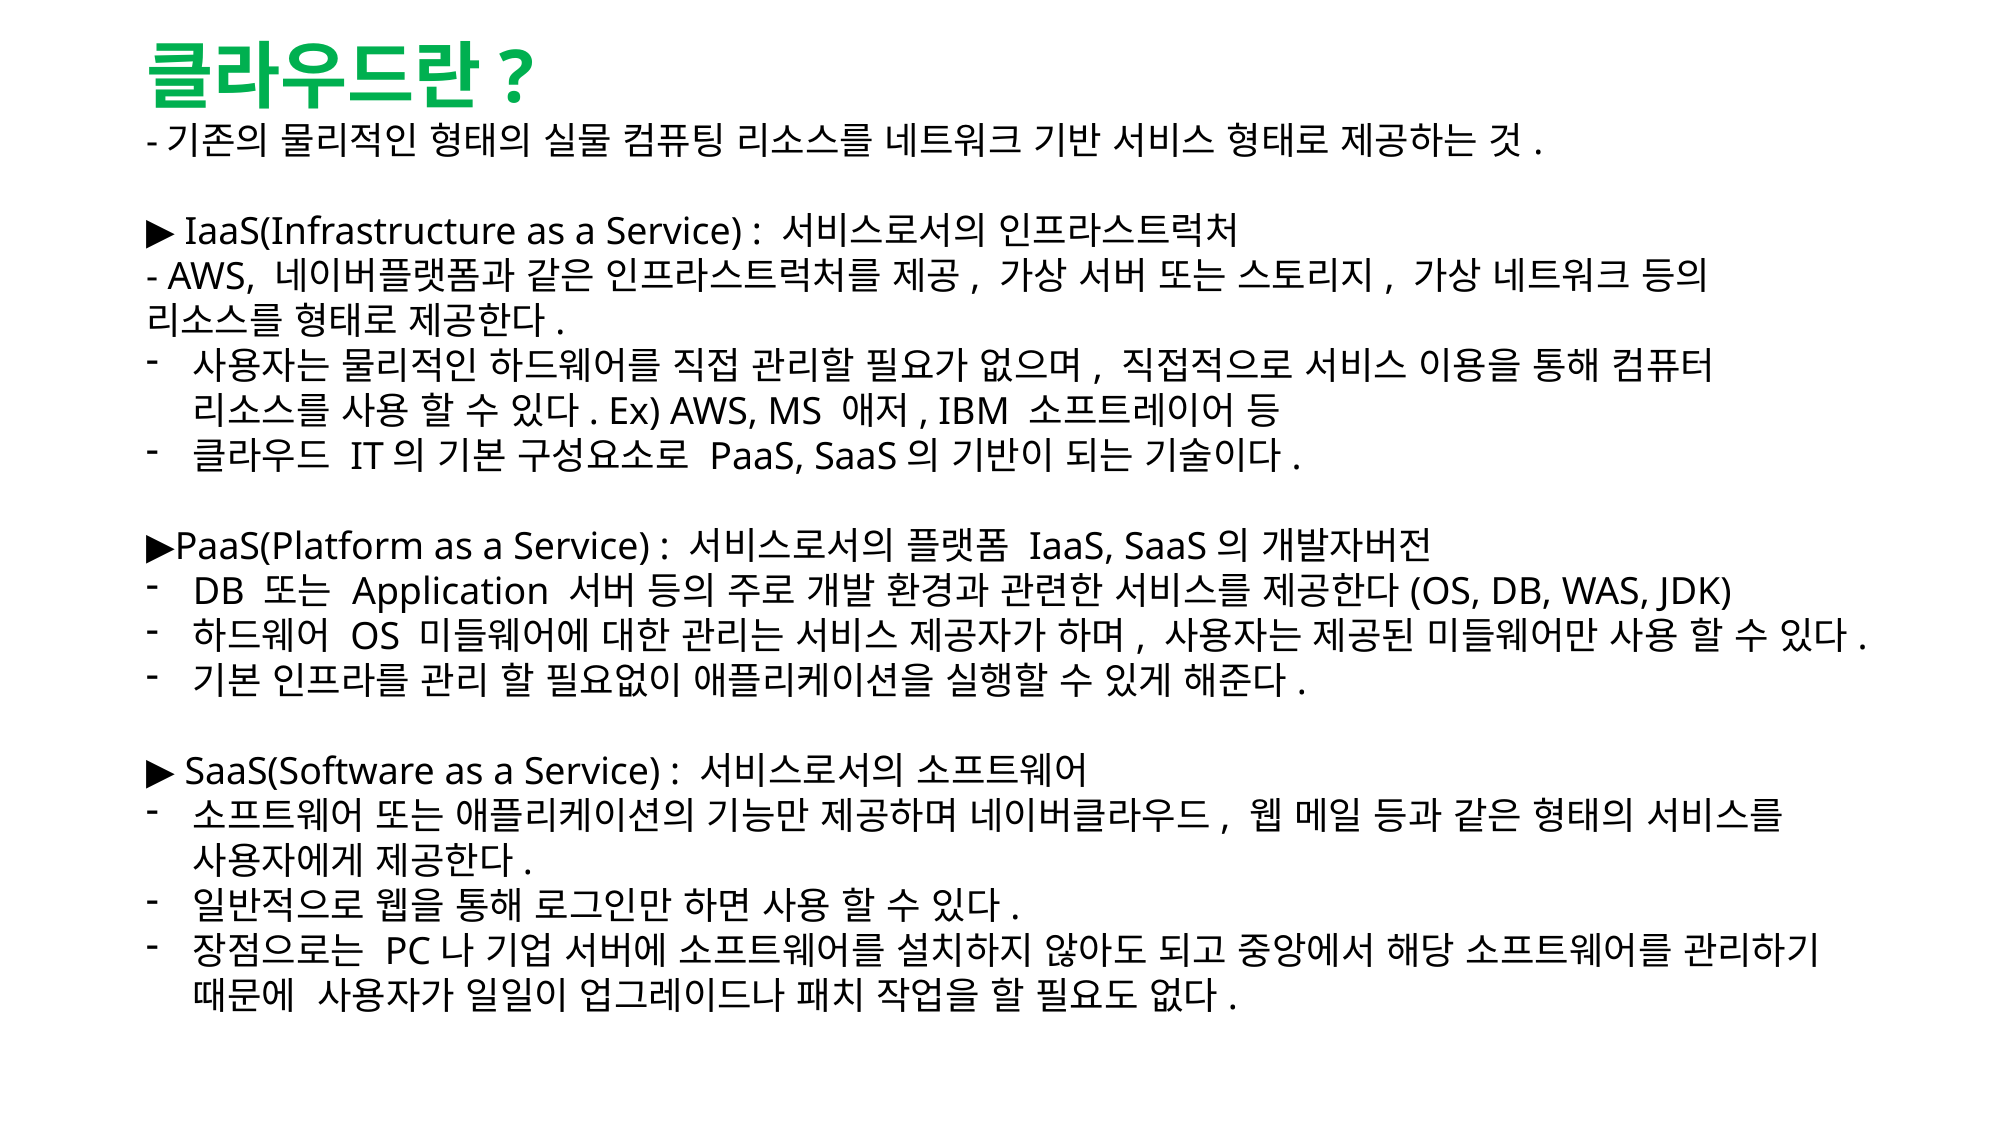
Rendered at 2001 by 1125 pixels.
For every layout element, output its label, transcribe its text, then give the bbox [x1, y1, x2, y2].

text_box 클라우드란? -기존의 물리적인 형태의 실물 컴퓨팅 리소스를 네트워크 기반 서비스 형태로 제공하는 것. ▶ IaaS(Infrastructure as a Service) : 서비스로서의 인프라스트럭처 - AWS, 네이버플랫폼과 같은 인프라스트럭처를 제공, 가상 서버 또는 스토리지, 가상 네트워크 등의 리소스를 형태로 제공한다. 사용자는 물리적인 하드웨어를 직접 관리할 필요가 없으며, 직접적으로 서비스 이용을 통해 컴퓨터 리소스를 사용 할 수 있다. Ex) AWS, MS 애저, IBM 소프트레이어 등 클라우드 IT의 기본 구성요소로 PaaS, SaaS의 기반이 되는 기술이다. ▶PaaS(Platform as a Service) : 서비스로서의 플랫폼 IaaS, SaaS의 개발자버전 DB 또는 Application 서버 등의 주로 개발 환경과 관련한 서비스를 제공한다(OS, DB, WAS, JDK) 하드웨어 OS 미들웨어에 대한 관리는 서비스 제공자가 하며, 사용자는 제공된 미들웨어만 사용 할 수 있다. 기본 인프라를 관리 할 필요없이 애플리케이션을 실행할 수 있게 해준다. ▶ SaaS(Software as a Service) : 서비스로서의 소프트웨어 소프트웨어 또는 애플리케이션의 기능만 제공하며 네이버클라우드, 웹 메일 등과 같은 형태의 서비스를 사용자에게 제공한다. 일반적으로 웹을 통해 로그인만 하면 사용 할 수 있다. 장점으로는 PC나 기업 서버에 소프트웨어를 설치하지 않아도 되고 중앙에서 해당 소프트웨어를 관리하기 때문에 사용자가 일일이 업그레이드나 패치 작업을 할 필요도 없다. [131, 21, 1869, 1070]
